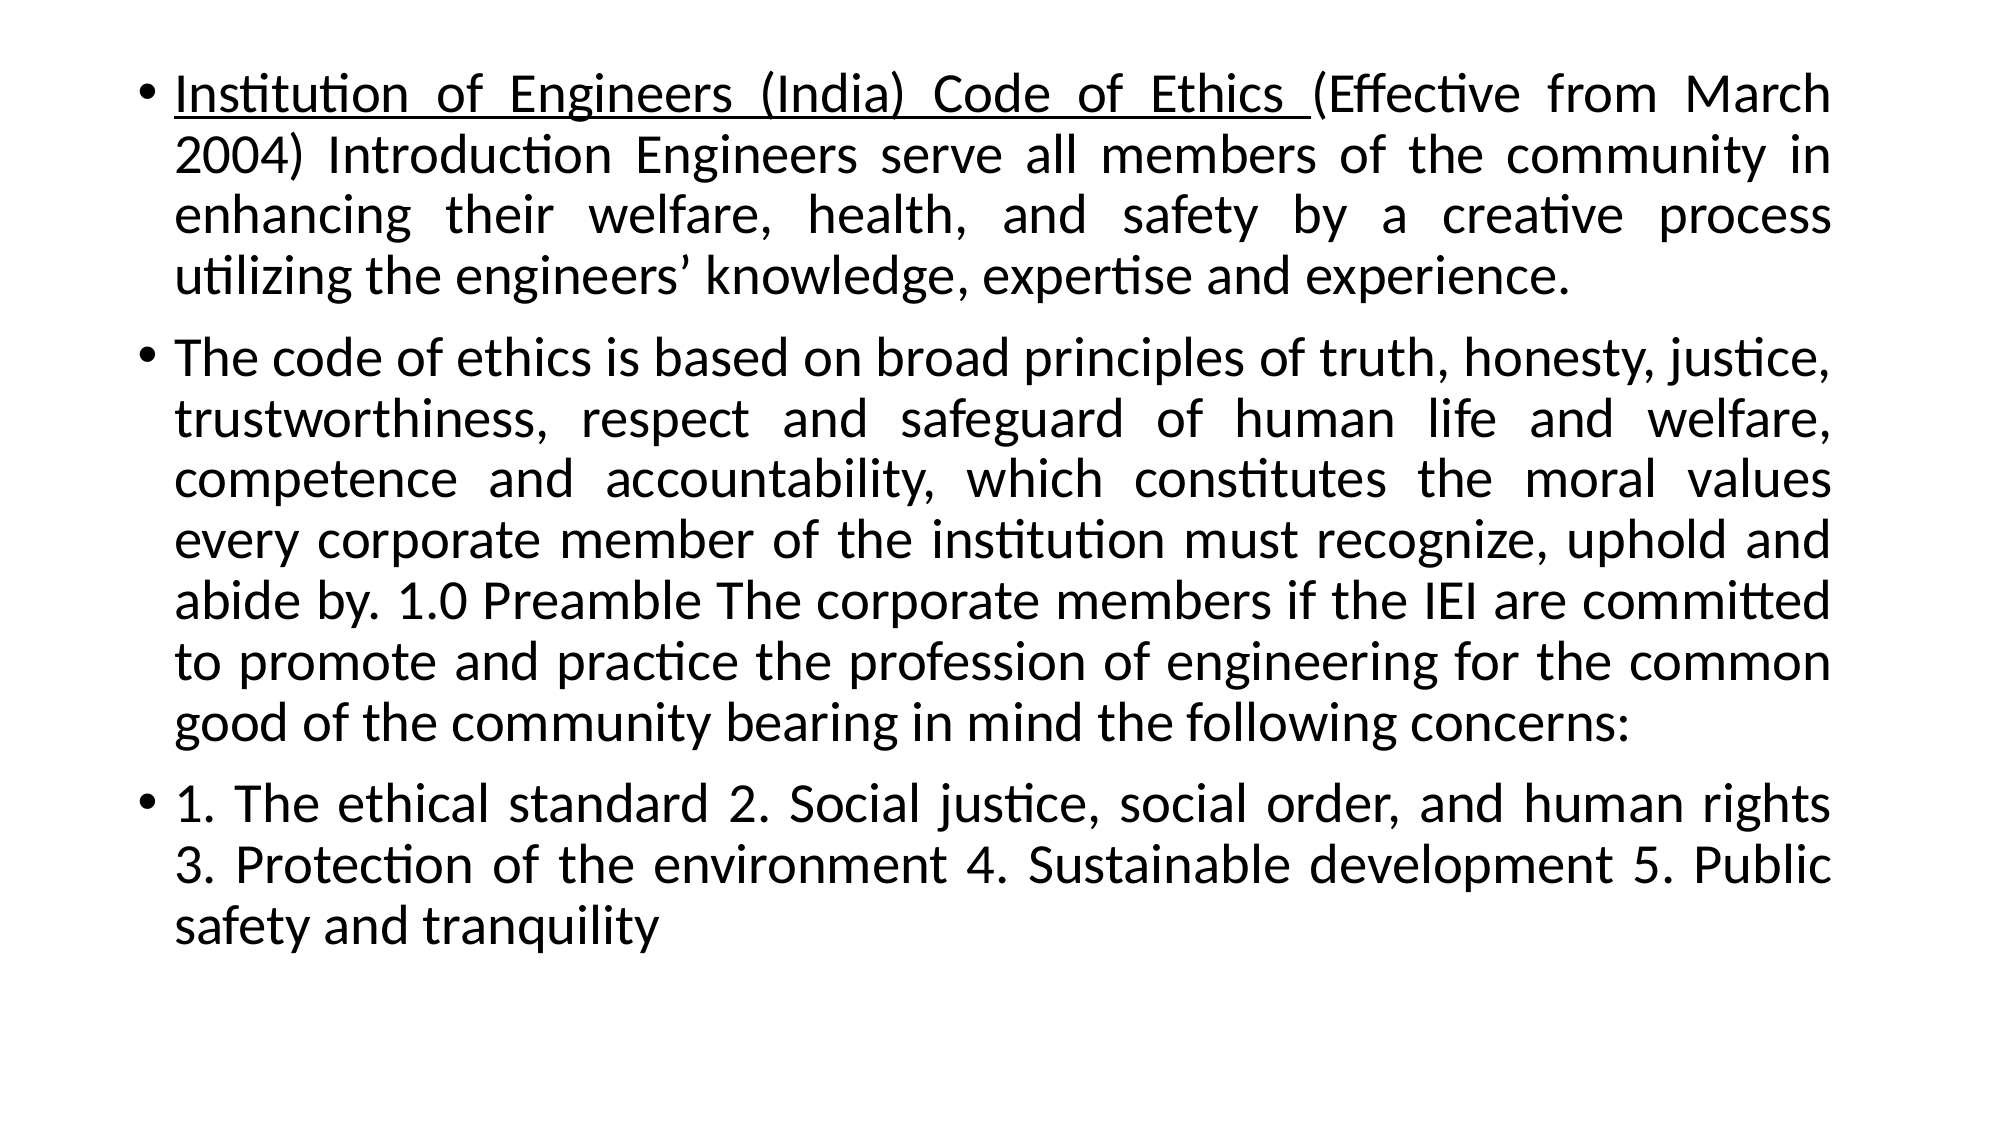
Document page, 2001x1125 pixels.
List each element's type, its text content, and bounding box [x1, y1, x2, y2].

list Institution of Engineers (India) Code of Ethics (Effective from March 2004) Introduction Engineers serve all members of the community in enhancing their welfare, health, and safety by a creative process utilizing the engineers’ knowledge, expertise and experience. The code of ethics is based on broad principles of truth, honesty, justice, trustworthiness, respect and safeguard of human life and welfare, competence and accountability, which constitutes the moral values every corporate member of the institution must recognize, uphold and abide by. 1.0 Preamble The corporate members if the IEI are committed to promote and practice the profession of engineering for the common good of the community bearing in mind the following concerns: 1. The ethical standard 2. Social justice, social order, and human rights 3. Protection of the environment 4. Sustainable development 5. Public safety and tranquility [122, 55, 1848, 1009]
